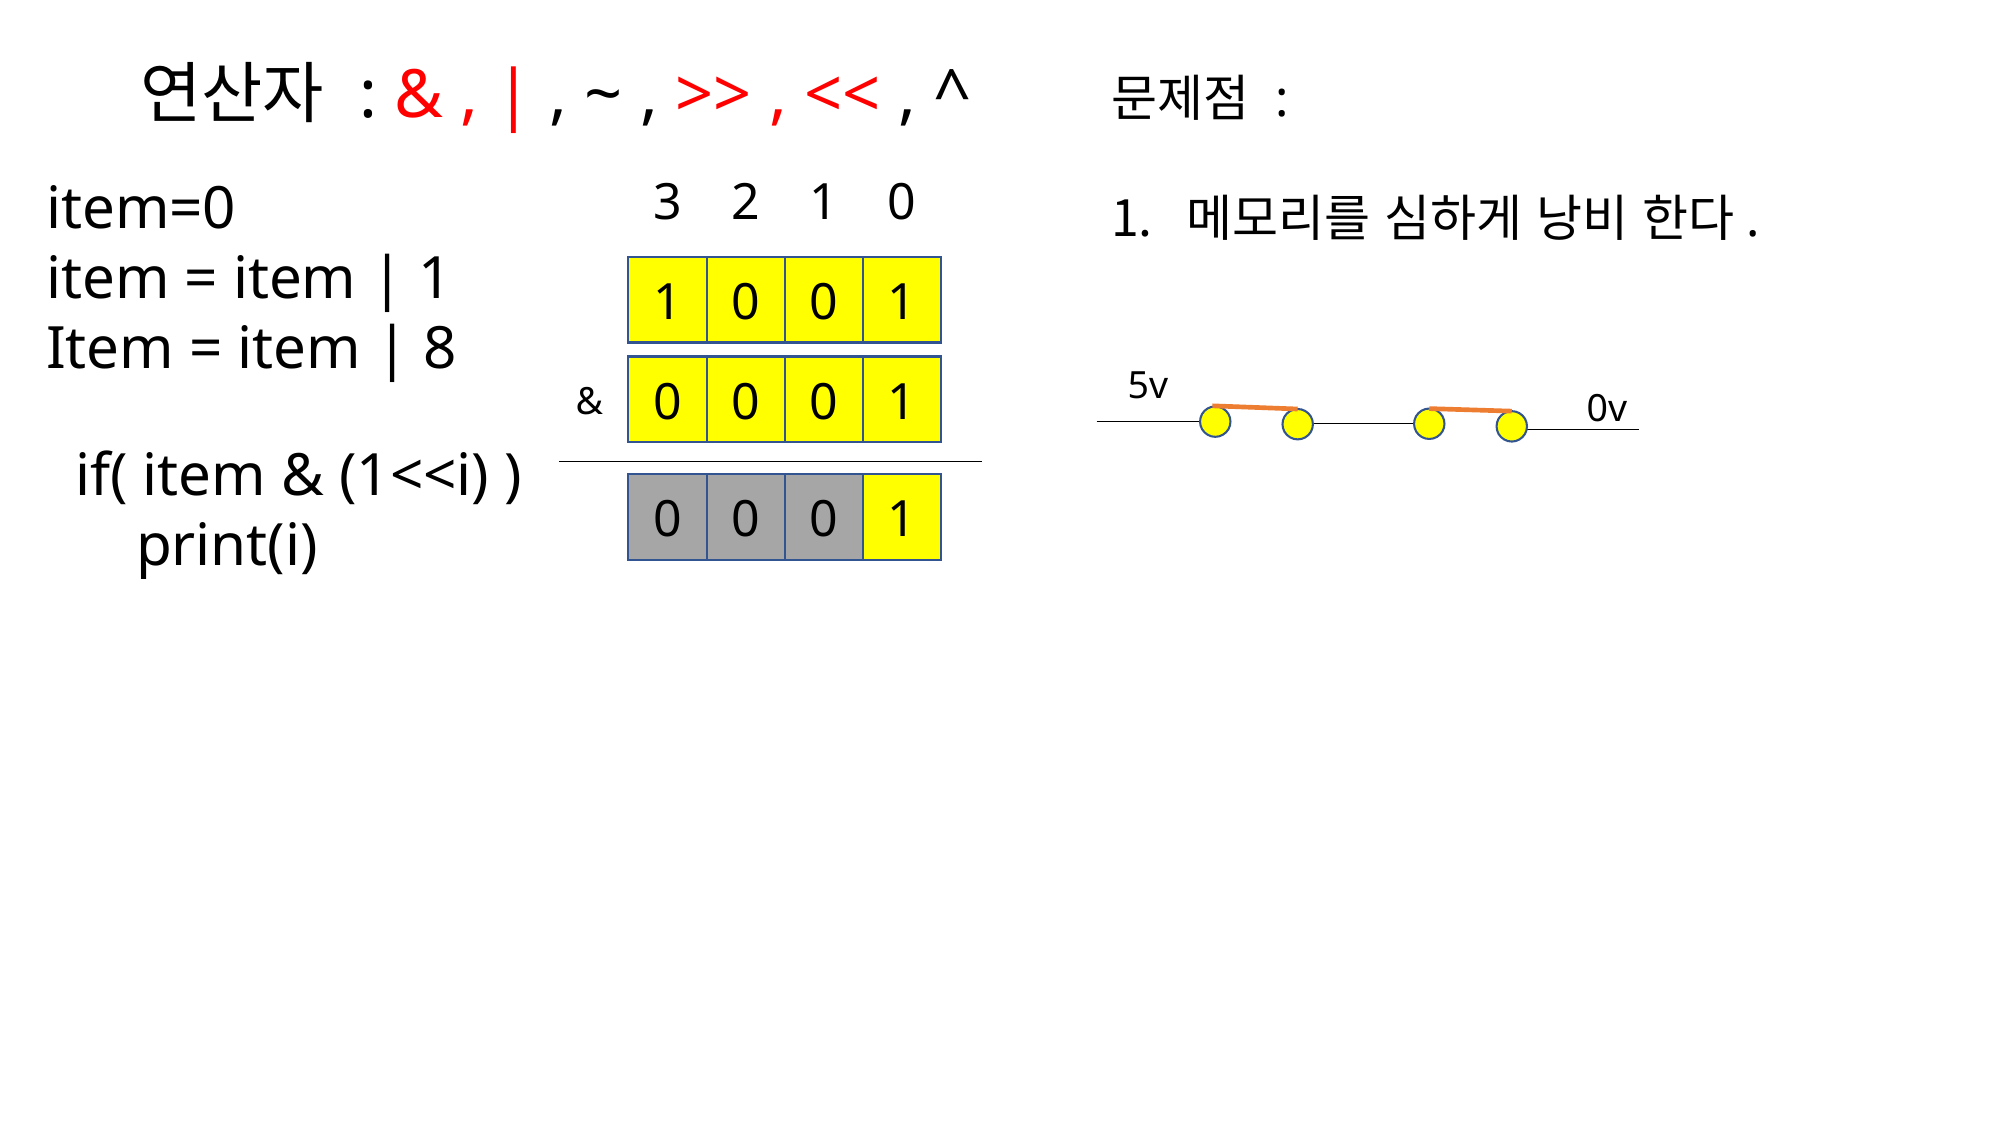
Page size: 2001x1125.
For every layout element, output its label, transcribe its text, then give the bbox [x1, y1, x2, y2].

text_box 0 [627, 355, 706, 443]
text_box [1281, 408, 1314, 441]
text_box 1 [862, 355, 942, 443]
text_box [1413, 407, 1446, 440]
text_box 1 [862, 256, 942, 344]
text_box 1 [784, 156, 862, 244]
text_box 3 [627, 156, 706, 244]
text_box 0 [627, 473, 706, 561]
text_box 5v [1112, 353, 1183, 414]
text_box item=0 item = item | 1 Item = item | 8 [31, 162, 472, 387]
text_box 연산자 : & , | , ~ , >> , << , ^ [125, 43, 987, 139]
text_box 2 [706, 156, 784, 244]
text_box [1429, 408, 1512, 412]
text_box 0 [784, 473, 862, 561]
text_box if( item & (1<<i) ) print(i) [60, 430, 537, 585]
text_box & [560, 369, 619, 430]
text_box 0 [706, 473, 784, 561]
text_box 0 [706, 256, 784, 344]
text_box 0 [784, 256, 862, 344]
text_box 0 [862, 156, 942, 244]
text_box 문제점 : 메모리를 심하게 낭비 한다. [1096, 59, 1775, 254]
text_box 0 [706, 355, 784, 443]
text_box 0 [784, 355, 862, 443]
text_box 0v [1571, 376, 1642, 436]
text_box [1212, 405, 1298, 409]
text_box [1495, 410, 1529, 443]
text_box 1 [627, 256, 706, 344]
text_box [1199, 405, 1232, 438]
text_box 1 [862, 473, 942, 561]
